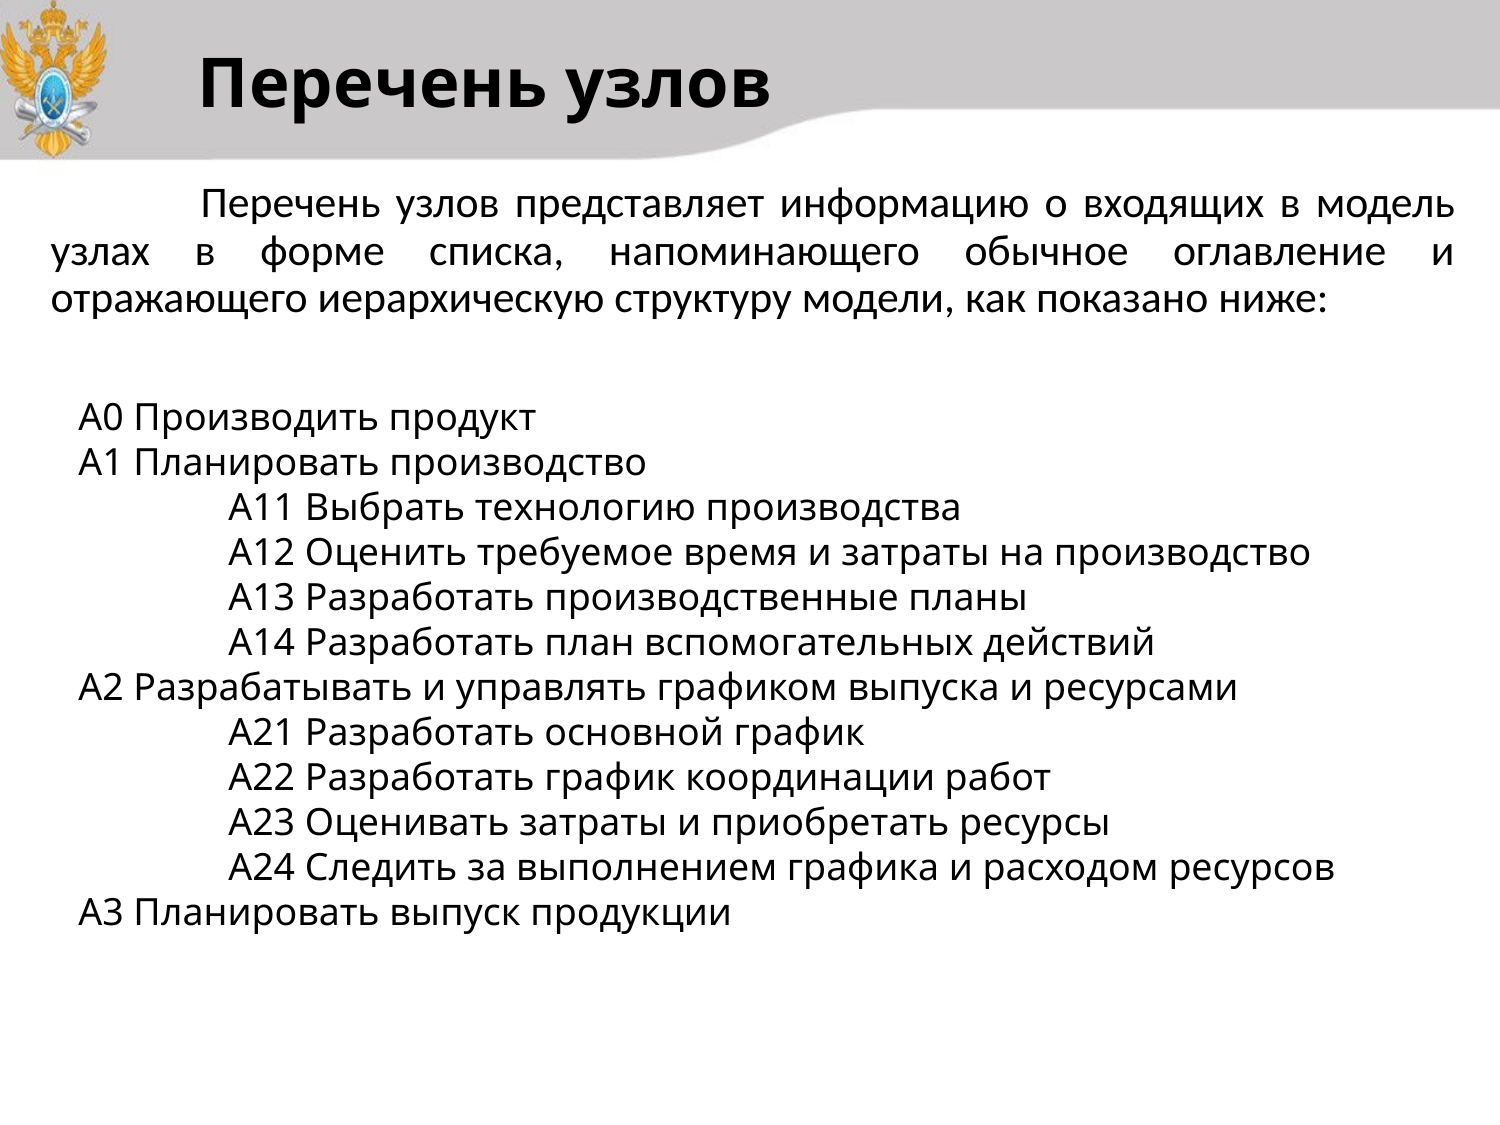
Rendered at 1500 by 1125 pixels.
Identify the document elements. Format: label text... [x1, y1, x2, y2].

title Перечень узлов [183, 0, 1500, 173]
picture [0, 0, 1500, 1125]
list Перечень узлов представляет информацию о входящих в модель узлах в форме списка, напоминающего обычное оглавление и отражающего иерархическую структуру модели, как показано ниже: [17, 172, 1471, 549]
text_box А0 Производить продукт А1 Планировать производство А11 Выбрать технологию производства А12 Оценить требуемое время и затраты на производство А13 Разработать производственные планы А14 Разработать план вспомогательных действий А2 Разрабатывать и управлять графиком выпуска и ресурсами А21 Разработать основной график А22 Разработать график координации работ А23 Оценивать затраты и приобретать ресурсы А24 Следить за выполнением графика и расходом ресурсов A3 Планировать выпуск продукции [63, 385, 1351, 940]
